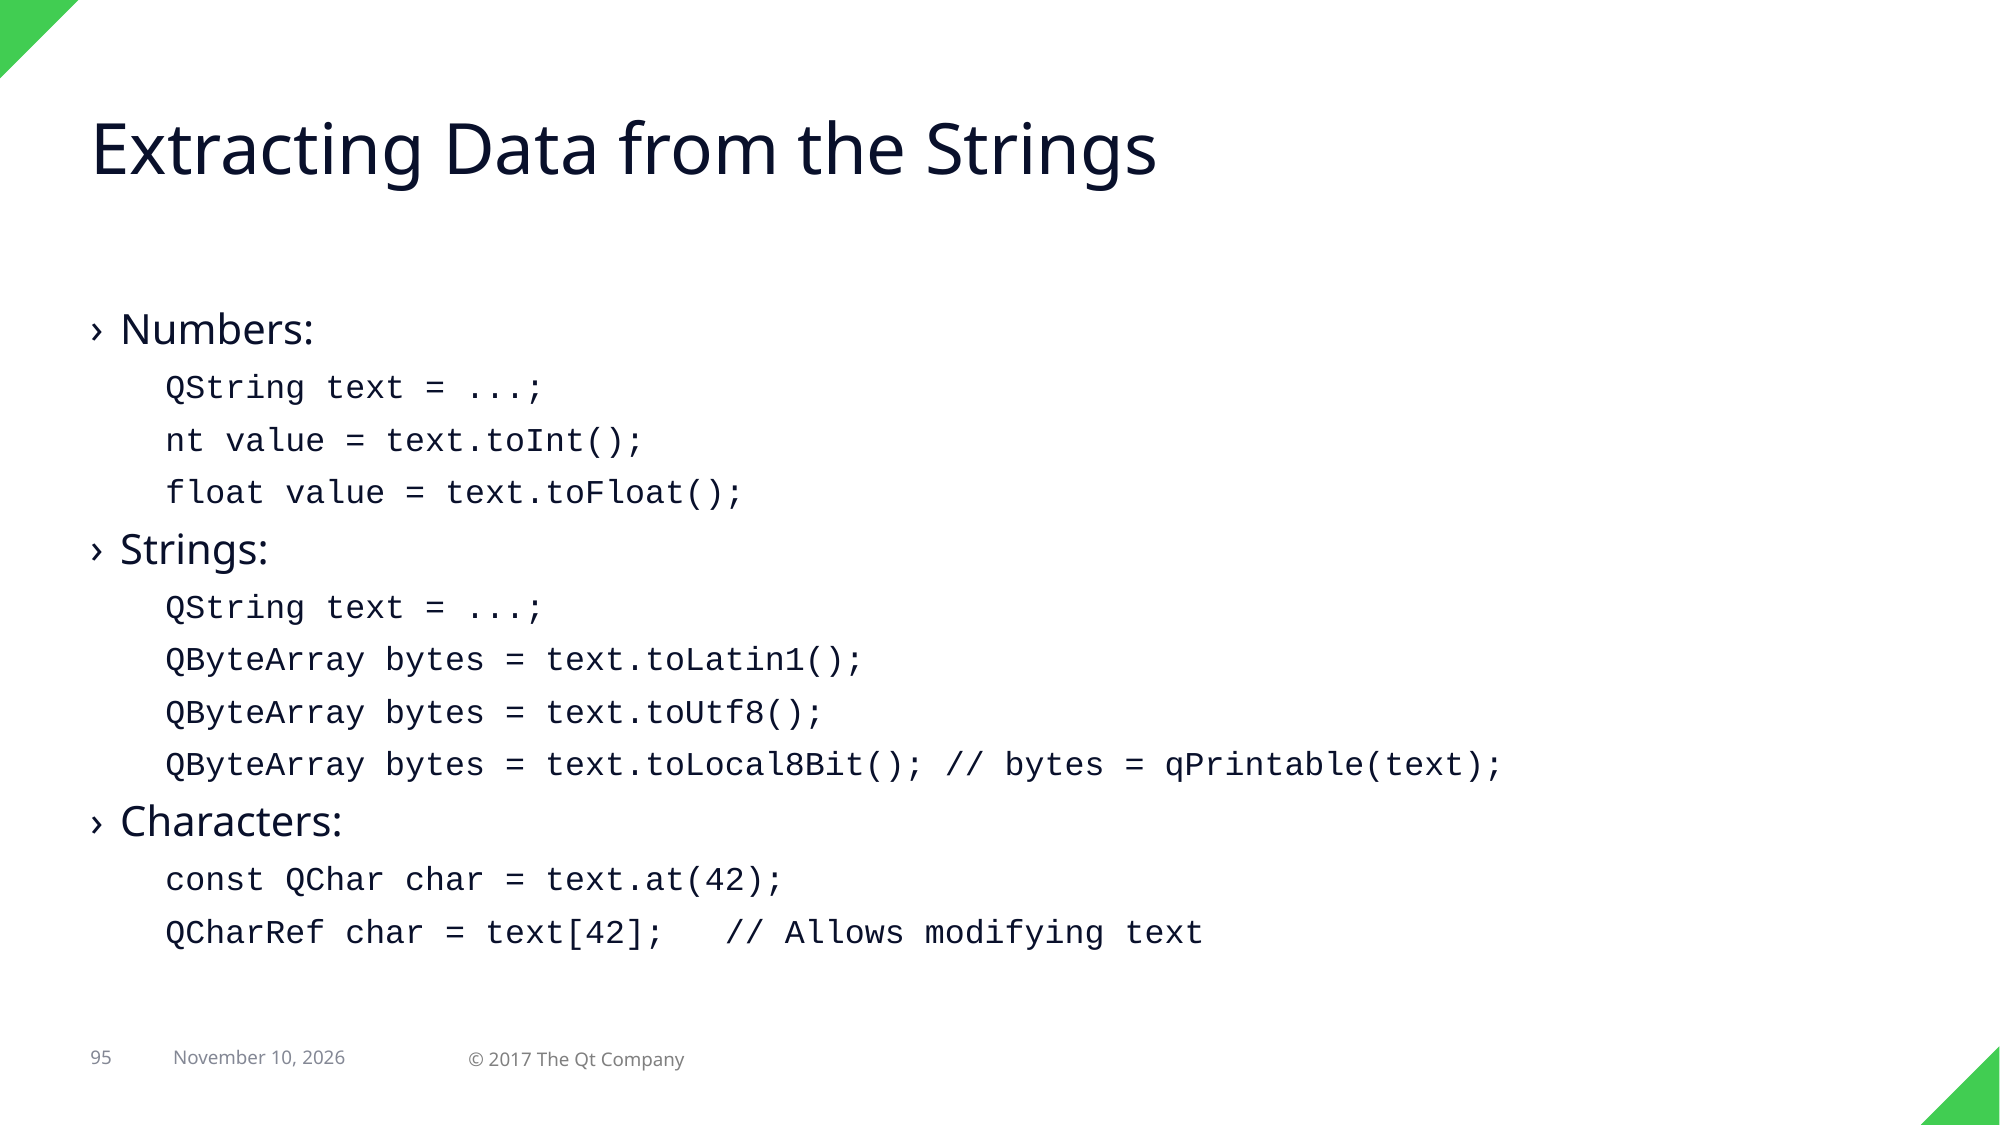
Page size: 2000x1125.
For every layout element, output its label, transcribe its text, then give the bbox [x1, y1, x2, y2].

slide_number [174, 1046, 468, 1071]
footer © 2017 The Qt Company [468, 1046, 1910, 1071]
title Extracting Data from the Strings [90, 113, 1910, 268]
slide_number 95 [90, 1046, 174, 1071]
list Numbers: QString text = ...; nt value = text.toInt(); float value = text.toFloat(); Strings: QString text = ...; QByteArray bytes = text.toLatin1(); QByteArray bytes = text.toUtf8(); QByteArray bytes = text.toLocal8Bit(); // bytes = qPrintable(text); Characters: const QChar char = text.at(42); QCharRef char = text[42]; // Allows modifying text [90, 302, 1910, 1012]
